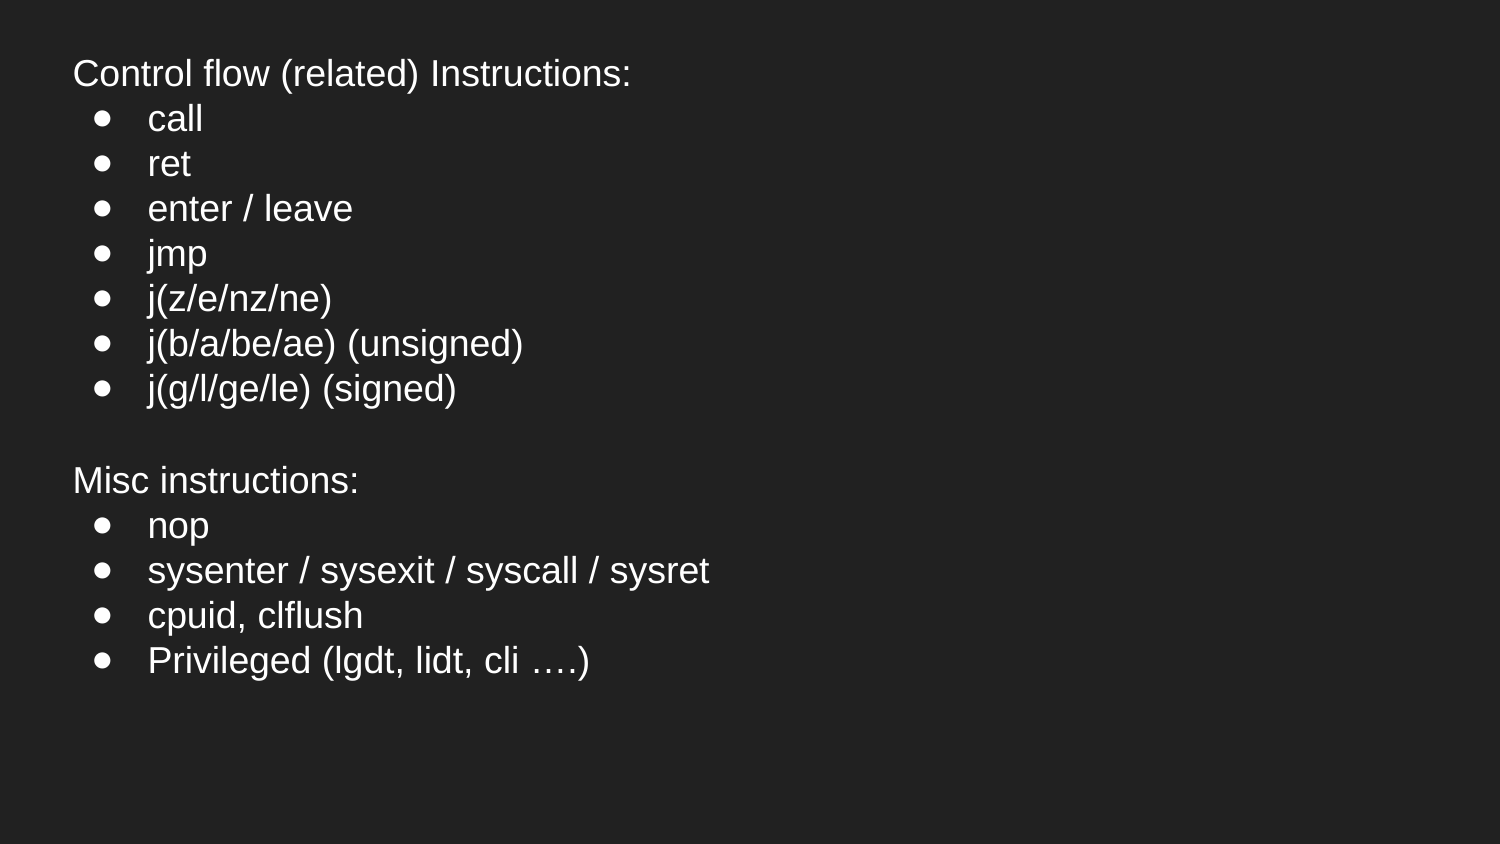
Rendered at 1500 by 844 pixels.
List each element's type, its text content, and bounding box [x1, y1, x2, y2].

text_box Misc instructions: nop sysenter / sysexit / syscall / sysret cpuid, clflush Privileged (lgdt, lidt, cli ….) [57, 440, 1443, 696]
text_box Control flow (related) Instructions: call ret enter / leave jmp j(z/e/nz/ne) j(b/a/be/ae) (unsigned) j(g/l/ge/le) (signed) [57, 33, 1443, 424]
